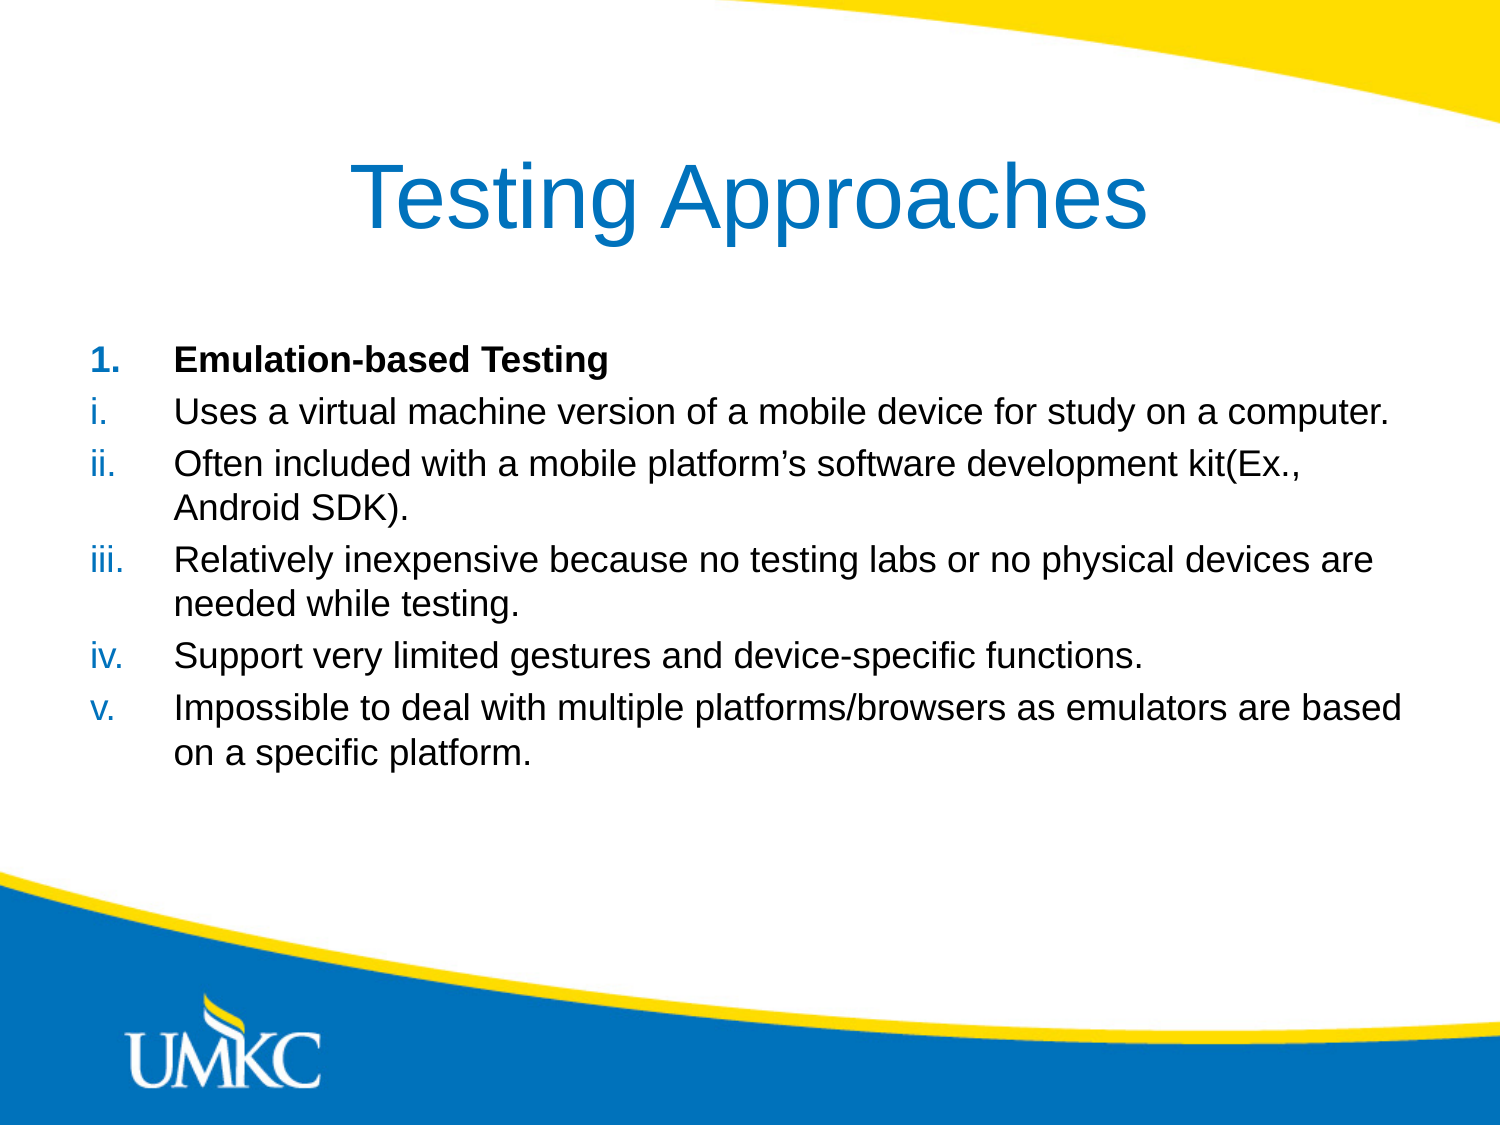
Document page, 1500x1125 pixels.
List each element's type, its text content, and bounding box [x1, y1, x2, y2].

list Emulation-based Testing Uses a virtual machine version of a mobile device for study on a computer. Often included with a mobile platform’s software development kit(Ex., Android SDK). Relatively inexpensive because no testing labs or no physical devices are needed while testing. Support very limited gestures and device-specific functions. Impossible to deal with multiple platforms/browsers as emulators are based on a specific platform. [75, 327, 1425, 1071]
picture [0, 0, 1500, 1125]
title Testing Approaches [75, 98, 1425, 286]
